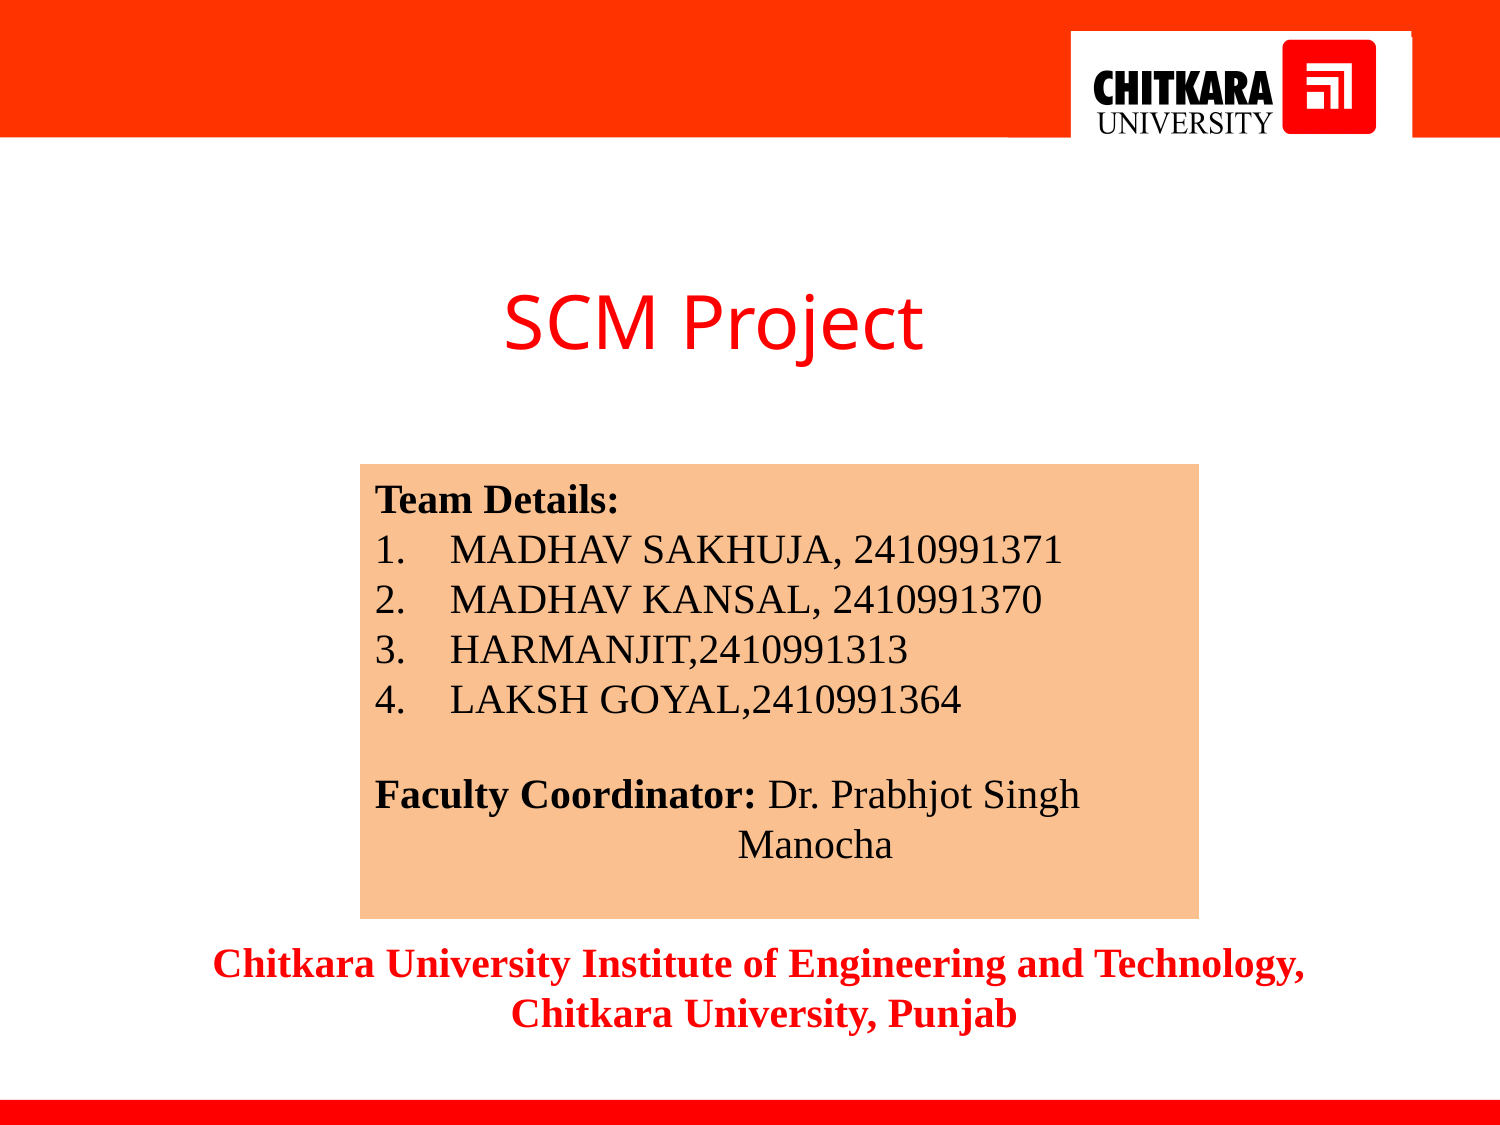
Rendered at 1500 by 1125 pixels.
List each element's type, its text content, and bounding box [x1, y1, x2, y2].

picture [1074, 37, 1391, 138]
text_box Team Details: MADHAV SAKHUJA, 2410991371 MADHAV KANSAL, 2410991370 HARMANJIT,2410991313 LAKSH GOYAL,2410991364 Faculty Coordinator: Dr. Prabhjot Singh Manocha [360, 464, 1199, 919]
text_box SCM Project [171, 267, 1258, 372]
text_box Chitkara University Institute of Engineering and Technology, Chitkara University, Punjab [197, 928, 1332, 1044]
